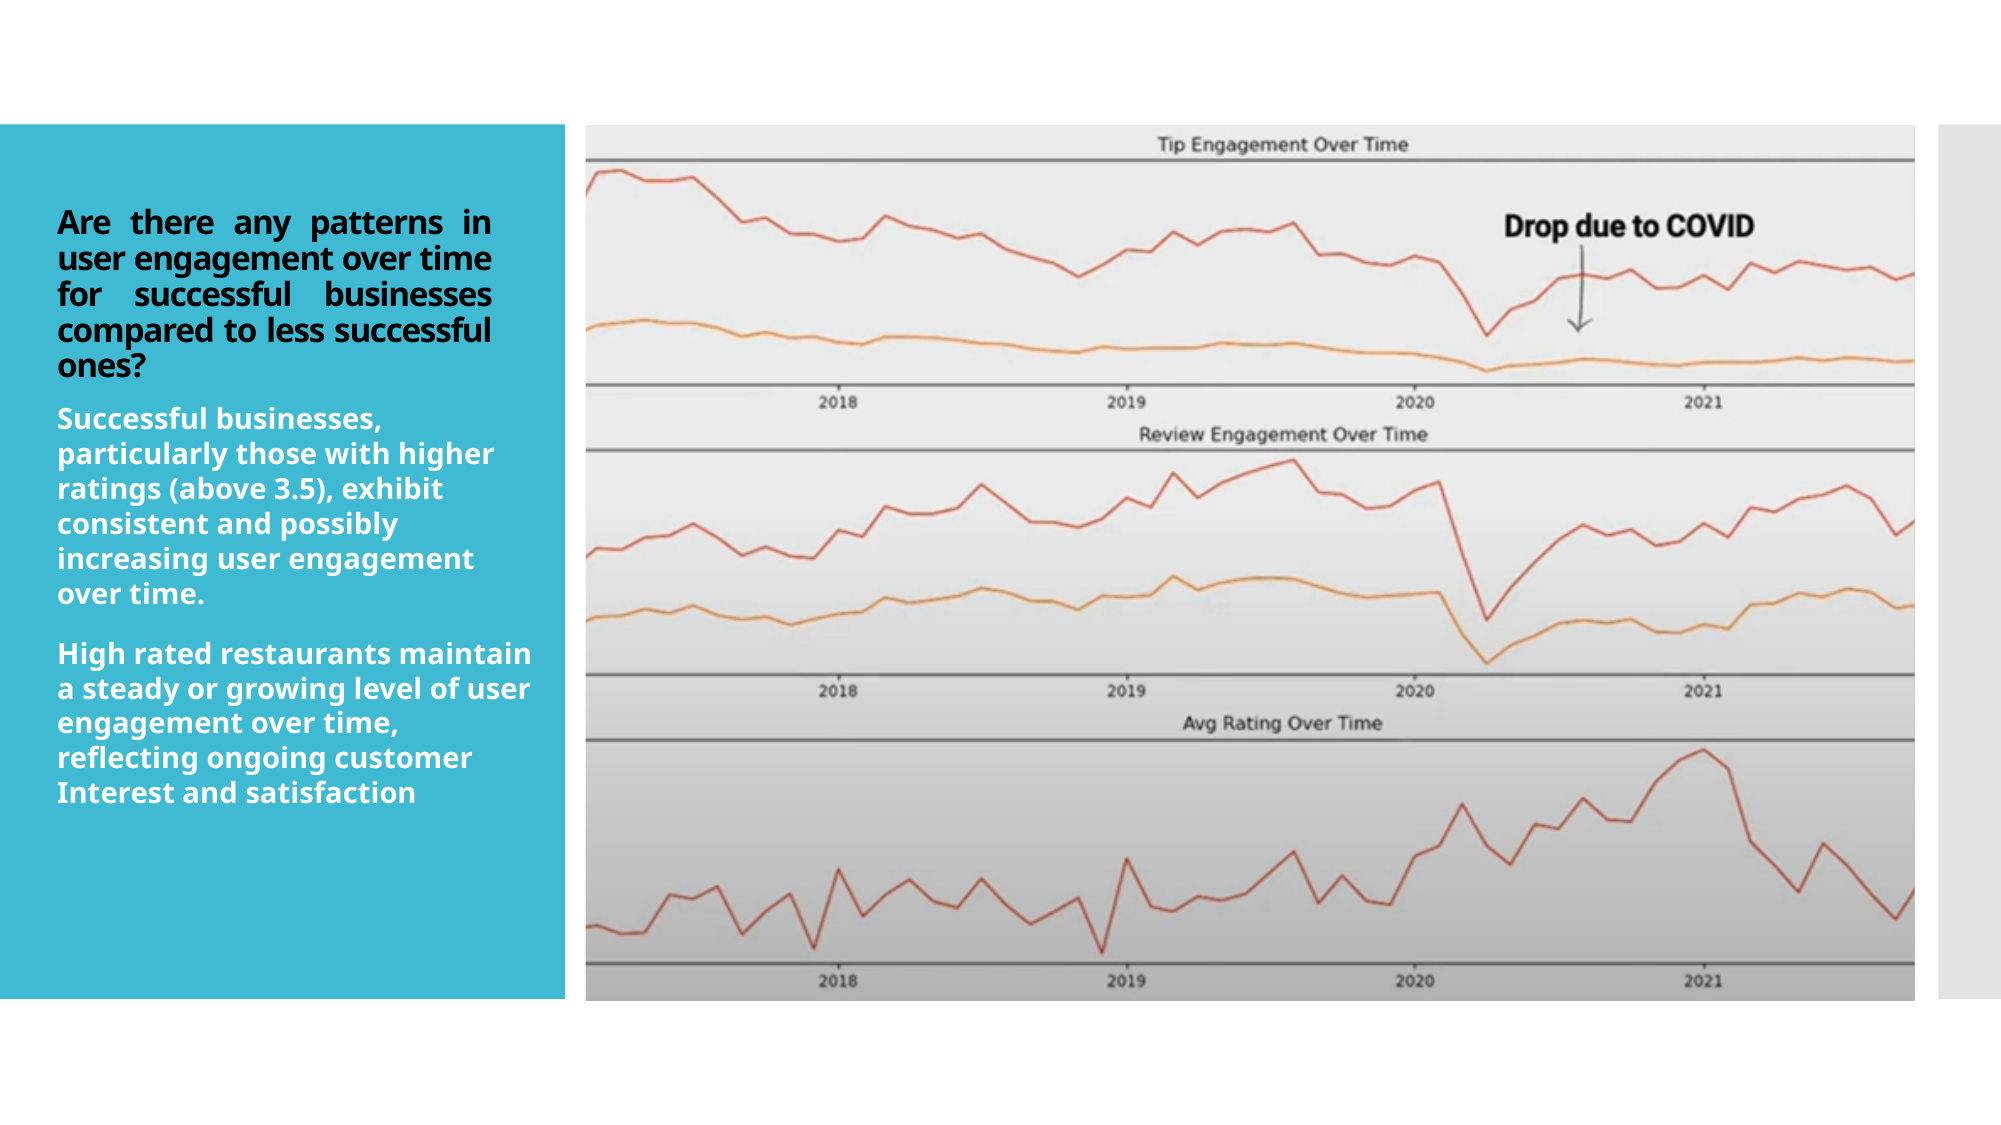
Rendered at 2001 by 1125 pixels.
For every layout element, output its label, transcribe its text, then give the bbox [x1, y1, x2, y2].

picture [585, 125, 1915, 1001]
list Successful businesses, particularly those with higher ratings (above 3.5), exhibit consistent and possibly increasing user engagement over time. High rated restaurants maintain a steady or growing level of user engagement over time, reflecting ongoing customer Interest and satisfaction [41, 392, 552, 954]
title Are there any patterns in user engagement over time for successful businesses compared to less successful ones? [41, 187, 507, 392]
